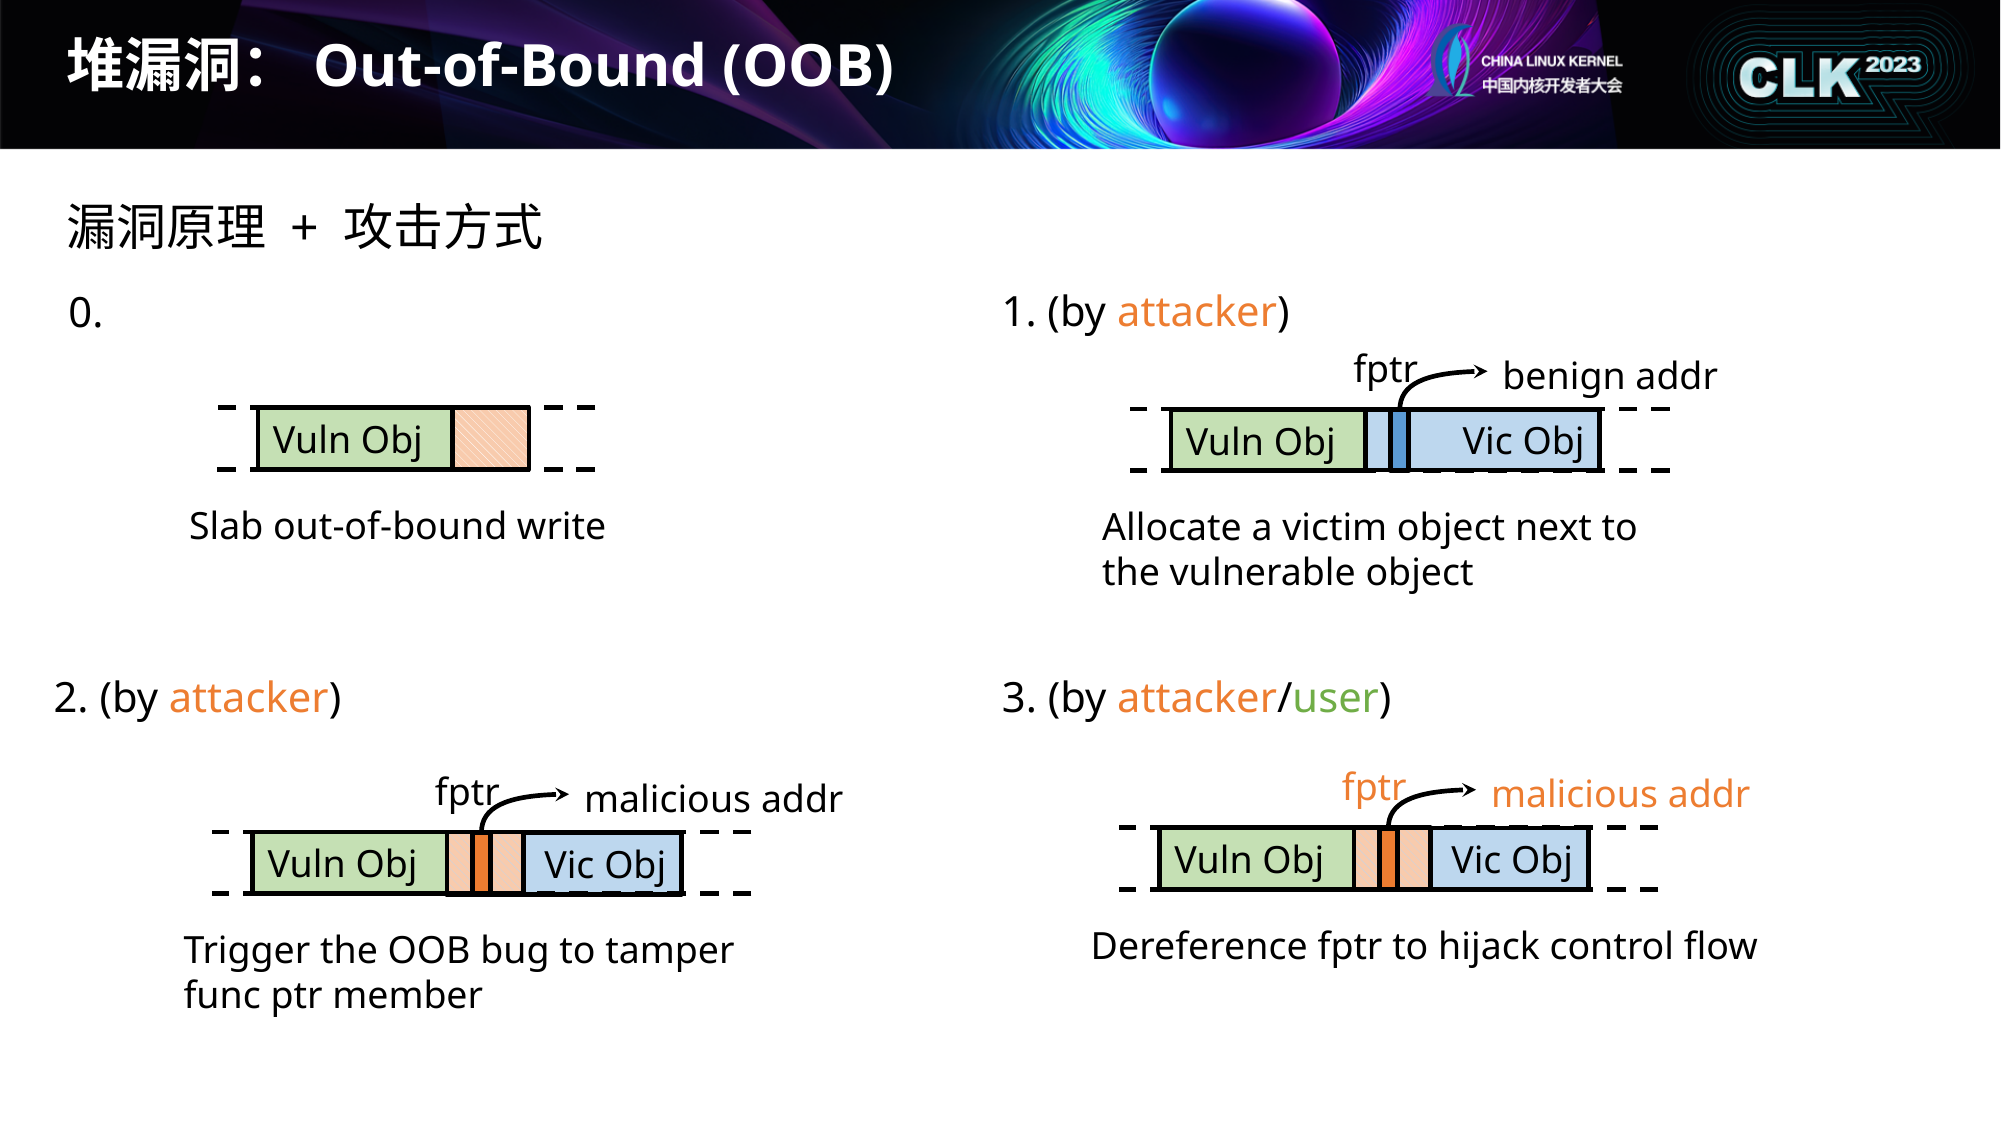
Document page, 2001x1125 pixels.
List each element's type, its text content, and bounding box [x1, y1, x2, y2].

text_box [168, 752, 864, 1029]
text_box 1. (by attacker) [999, 284, 1949, 669]
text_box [1086, 329, 1745, 606]
picture [0, 0, 2001, 1125]
list 漏洞原理 + 攻击方式 [51, 194, 1847, 284]
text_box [174, 407, 724, 567]
text_box 3. (by attacker/user) [999, 670, 1948, 1056]
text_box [1075, 748, 1799, 1025]
text_box 2. (by attacker) [51, 671, 999, 1056]
text_box 0. [51, 284, 999, 669]
title 堆漏洞：Out-of-Bound (OOB) [51, 13, 1003, 122]
